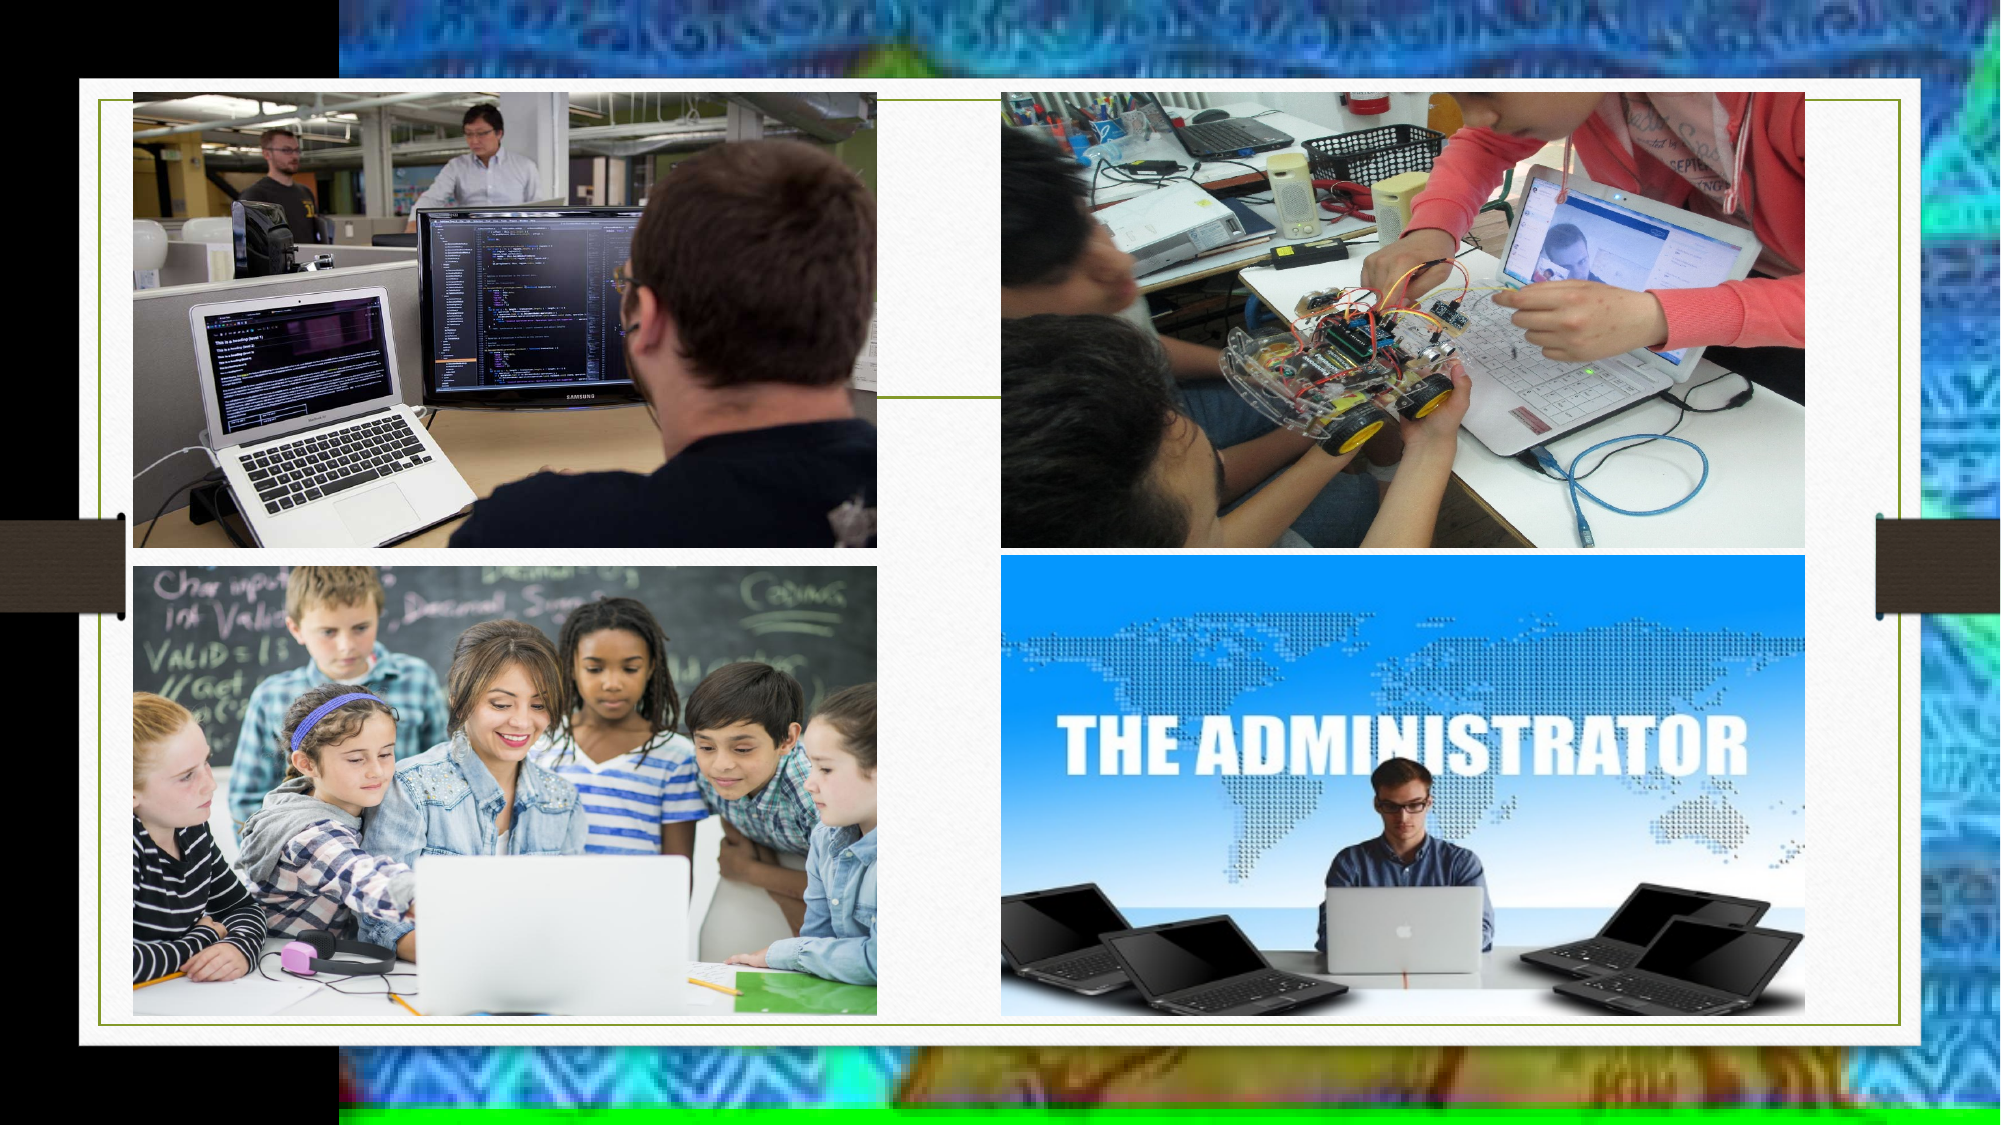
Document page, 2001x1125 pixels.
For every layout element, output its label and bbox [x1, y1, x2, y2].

list [133, 92, 877, 549]
picture [0, 0, 2001, 1125]
